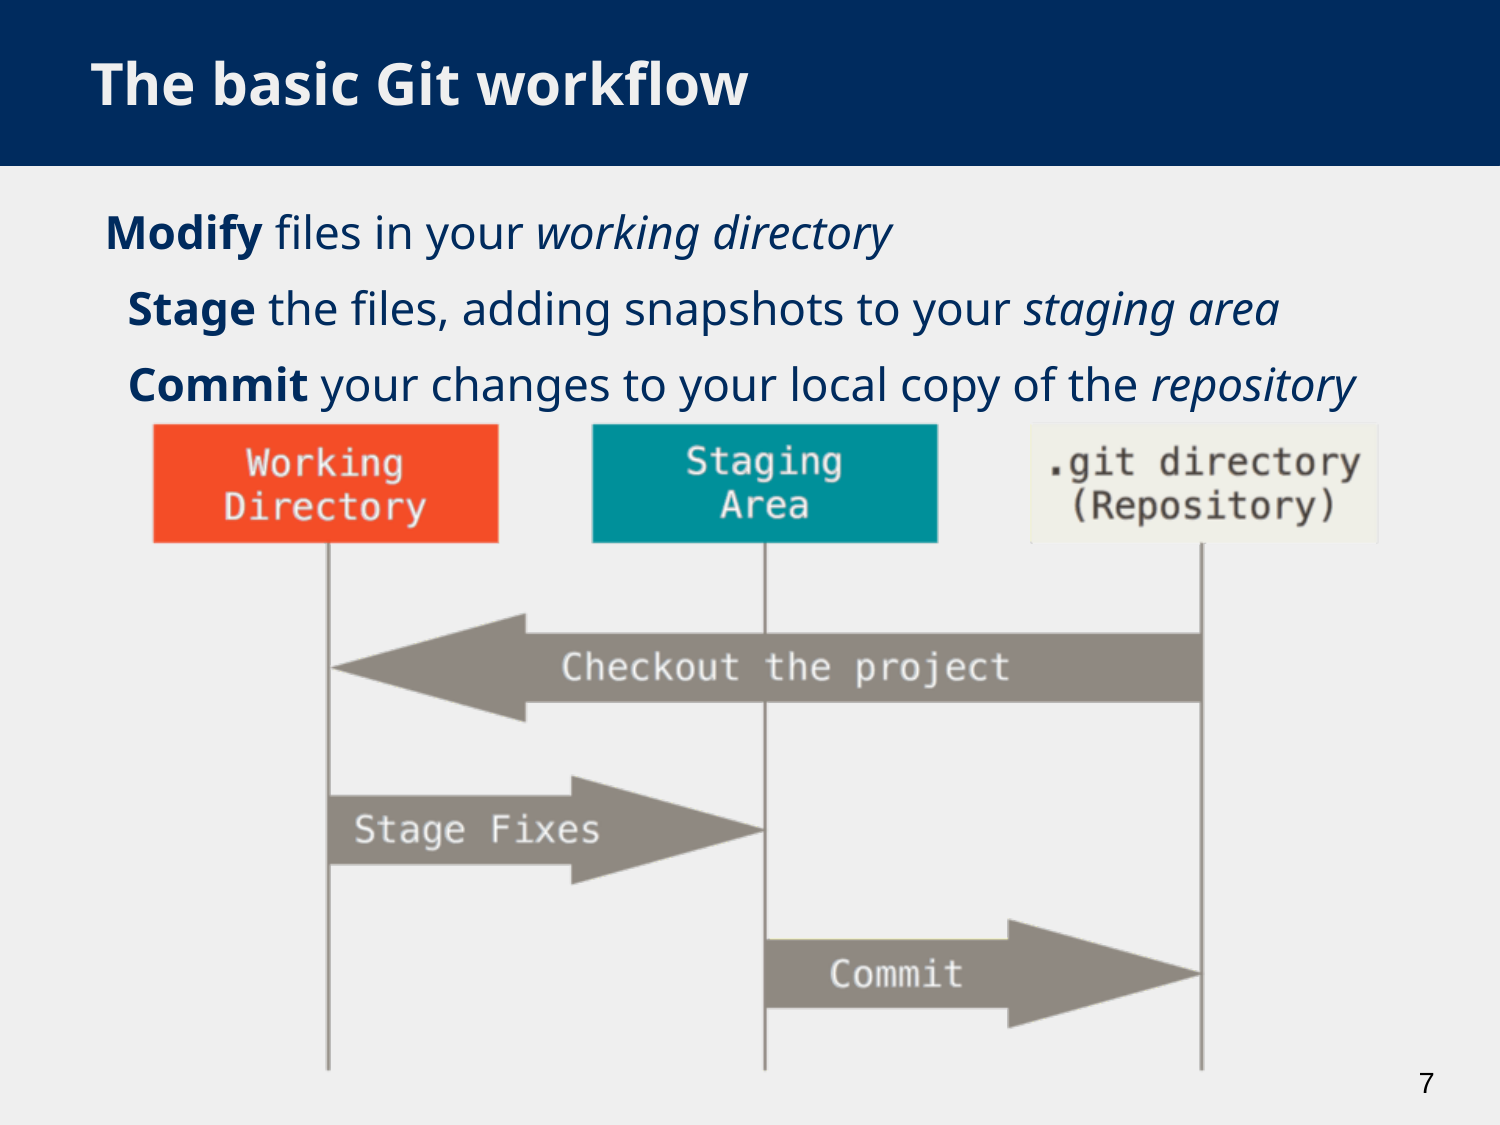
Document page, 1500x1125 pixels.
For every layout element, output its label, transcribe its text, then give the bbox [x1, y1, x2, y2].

title The basic Git workflow [75, 32, 1425, 132]
slide_number ‹#› [1403, 1038, 1494, 1125]
list Modify files in your working directory Stage the files, adding snapshots to your staging area Commit your changes to your local copy of the repository [75, 180, 1425, 413]
picture [143, 412, 1395, 1102]
